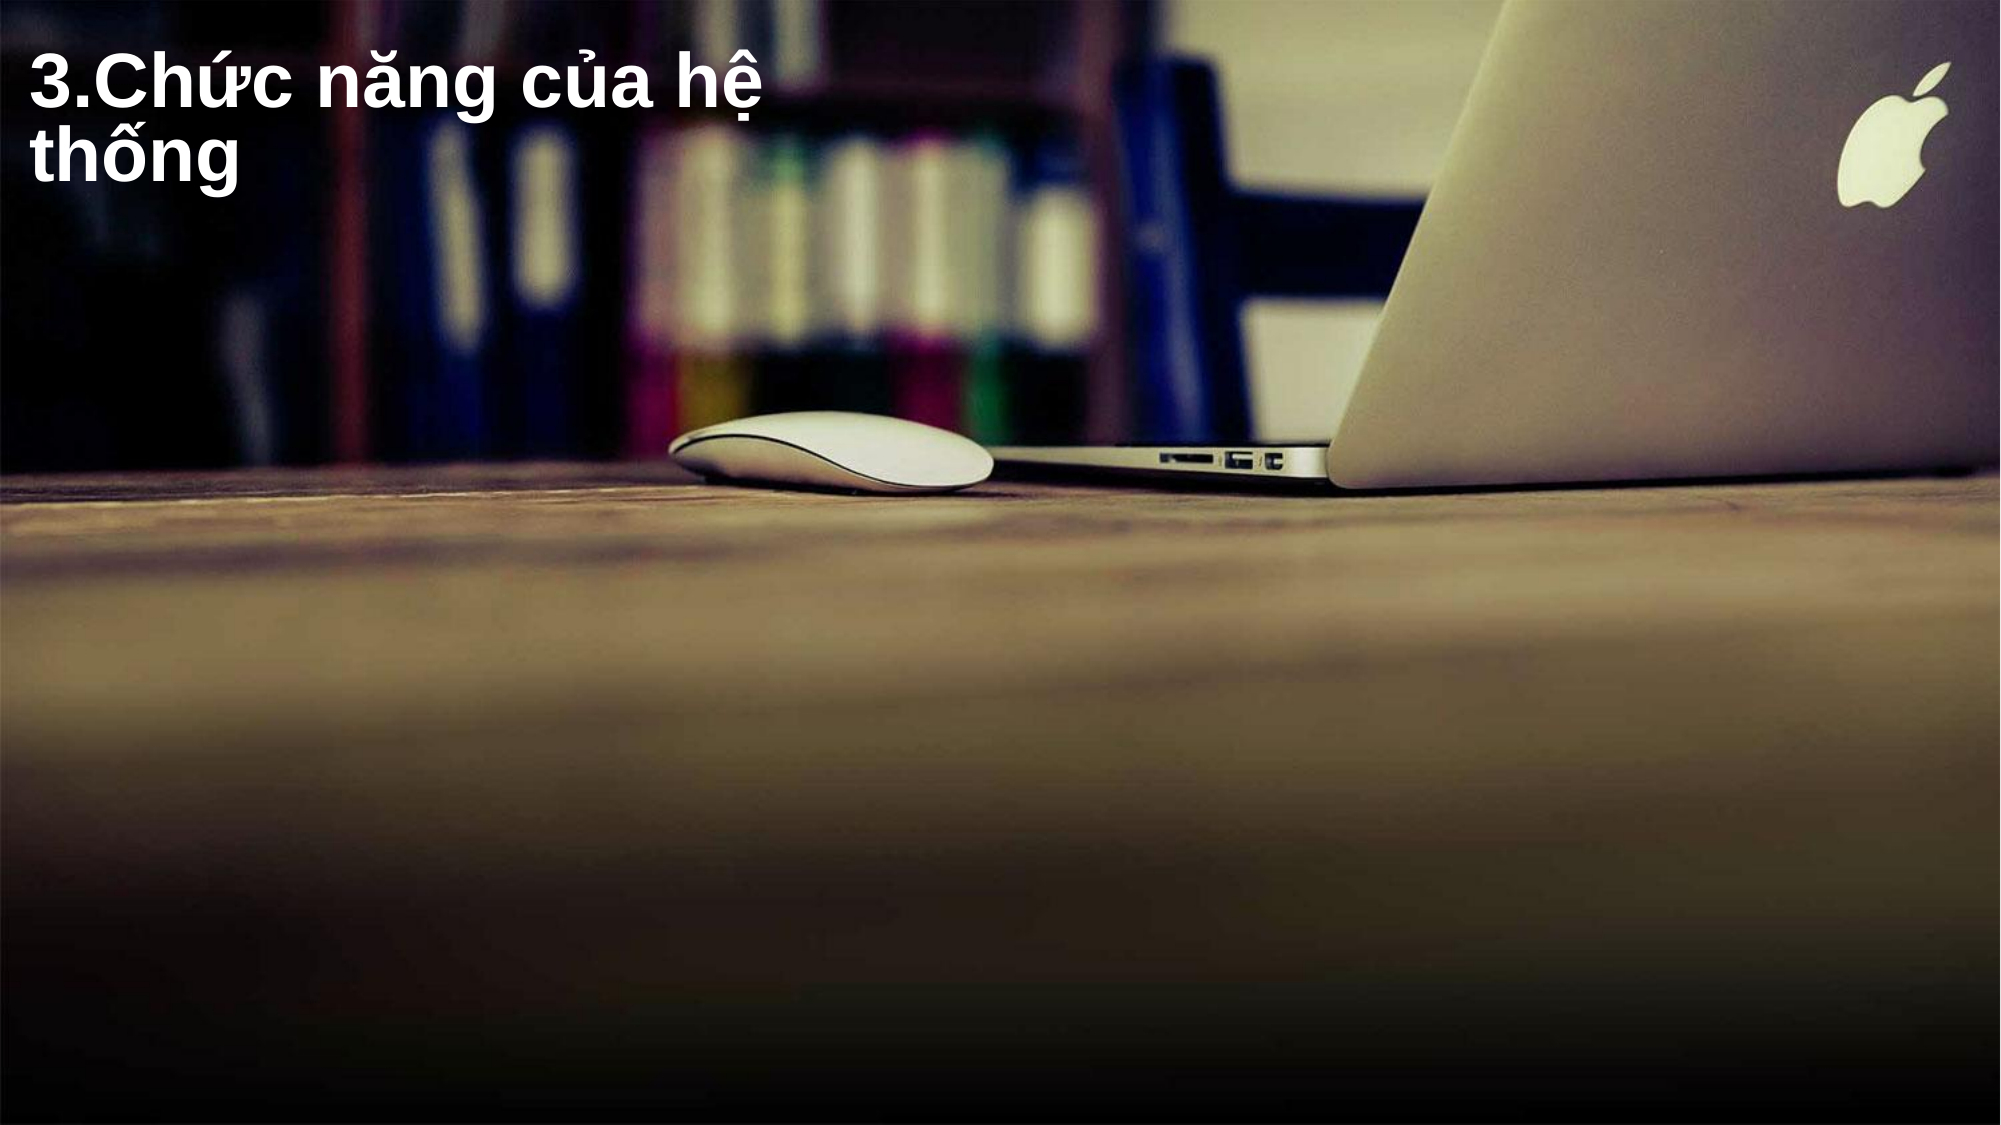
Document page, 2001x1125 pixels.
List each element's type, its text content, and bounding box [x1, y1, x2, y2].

text_box 3.Chức năng của hệ thống [14, 40, 976, 213]
picture [0, 0, 2001, 1125]
